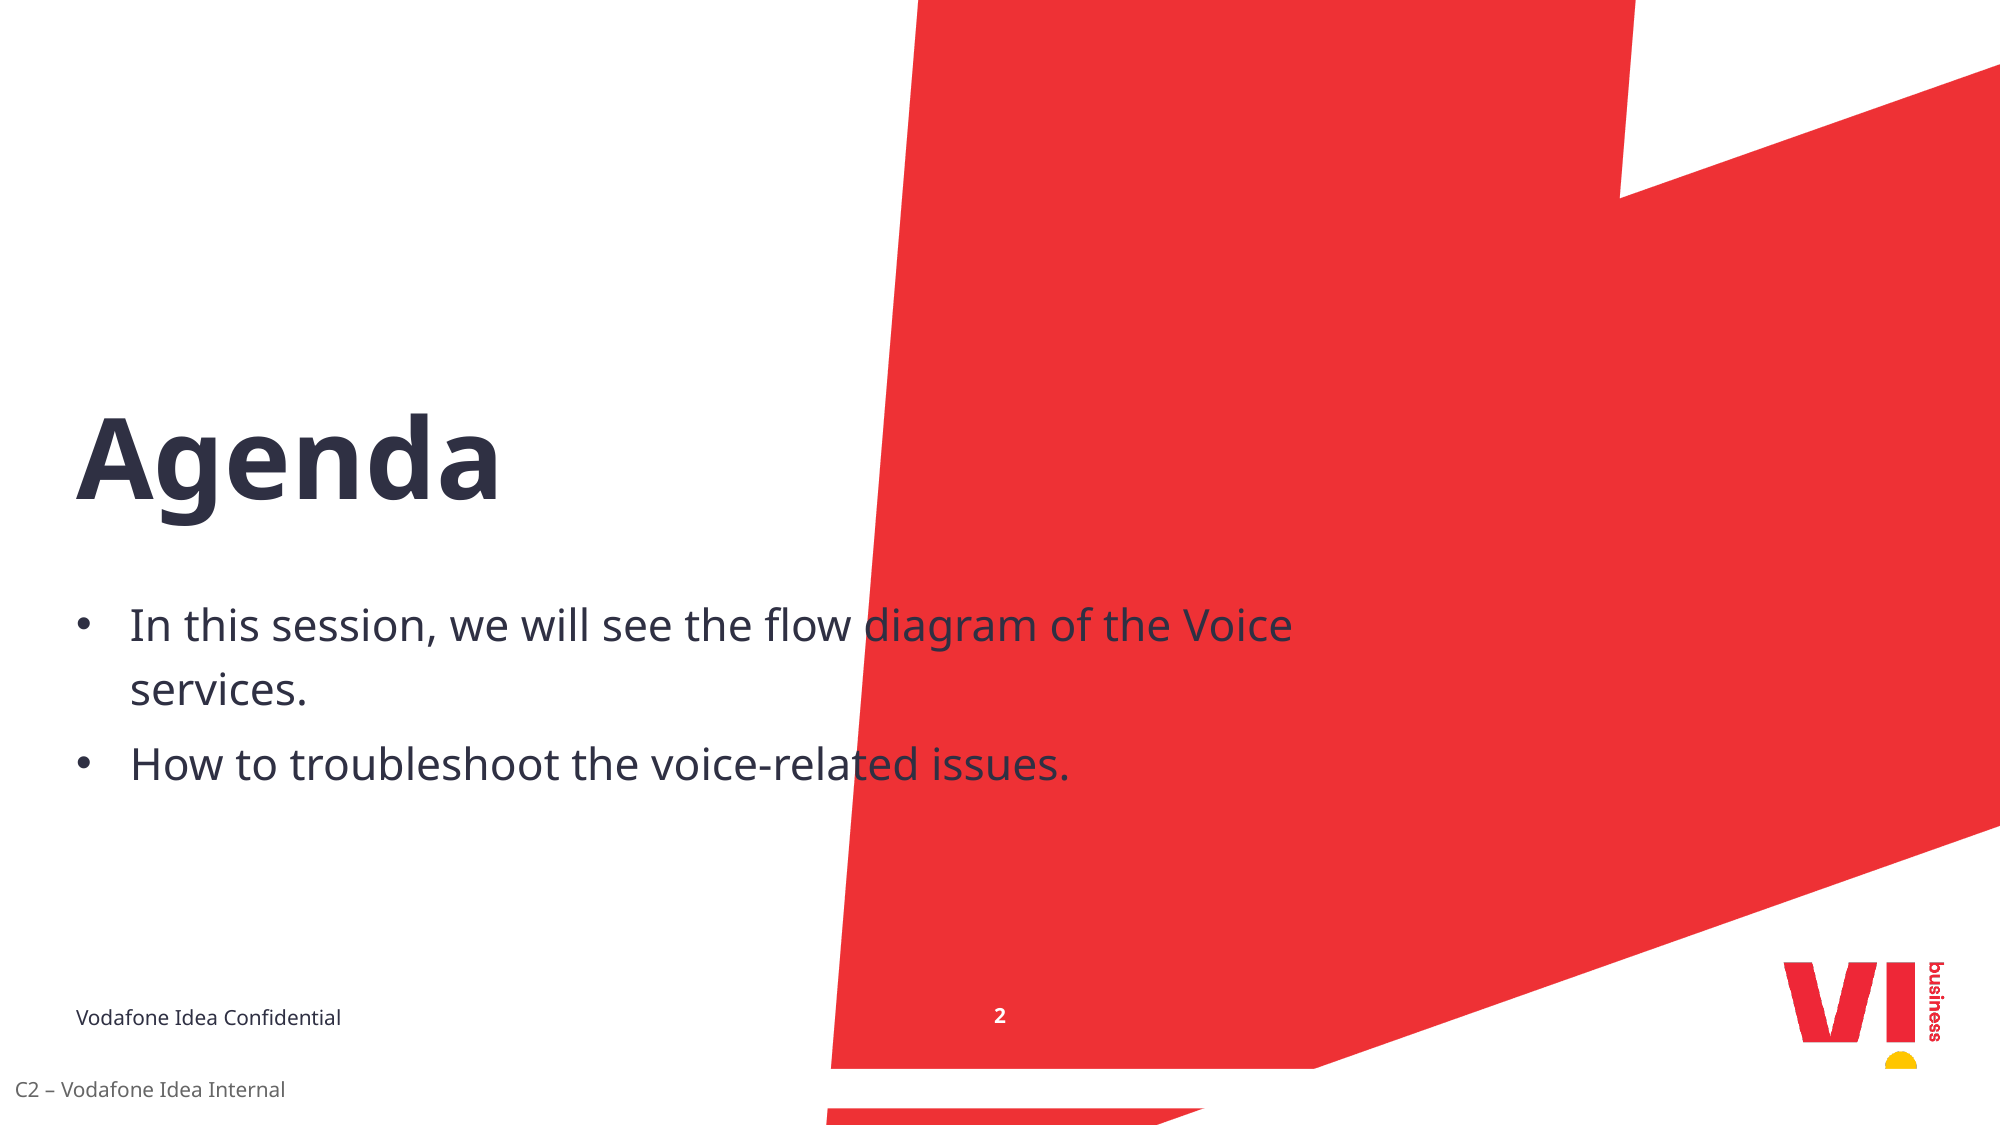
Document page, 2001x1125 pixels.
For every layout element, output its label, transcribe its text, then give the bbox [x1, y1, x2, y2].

footer Vodafone Idea Confidential [60, 987, 736, 1048]
picture [791, 0, 2000, 1068]
list Agenda [60, 225, 1371, 530]
slide_number 2 [928, 987, 1072, 1048]
picture [791, 1109, 2000, 1125]
list In this session, we will see the flow diagram of the Voice services. How to troubleshoot the voice-related issues. [60, 578, 1371, 798]
